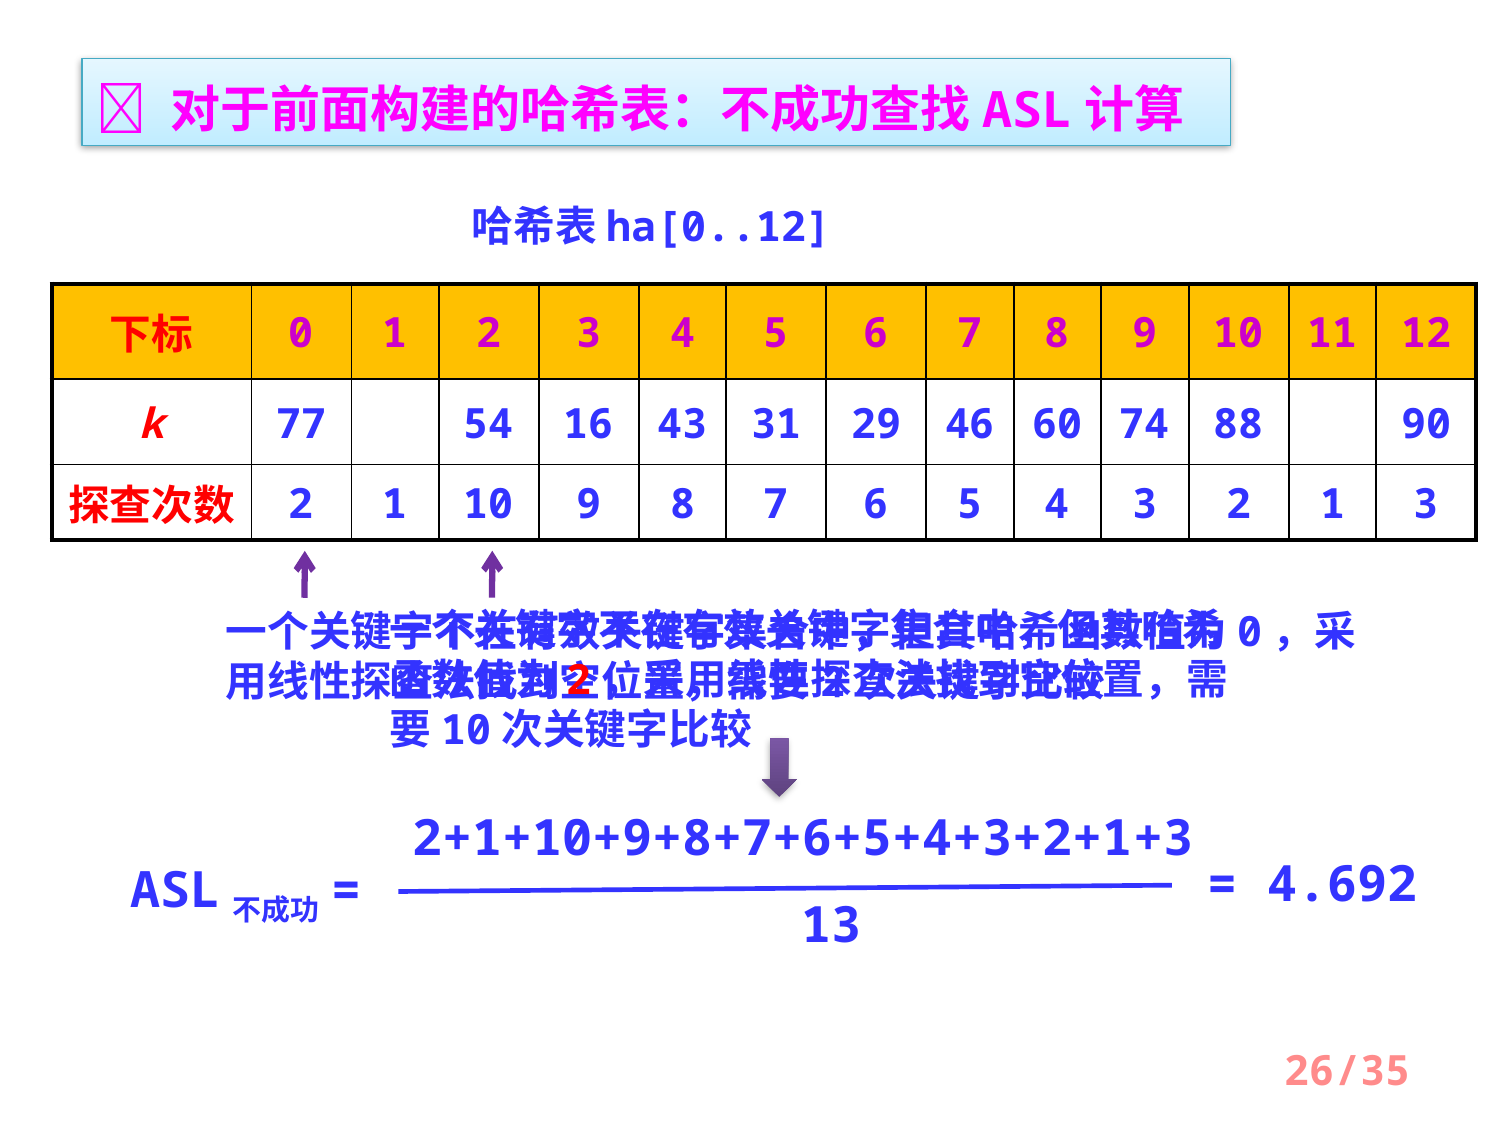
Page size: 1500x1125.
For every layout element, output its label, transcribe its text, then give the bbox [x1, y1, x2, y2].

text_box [93, 737, 1442, 962]
table_cell 2 [252, 465, 351, 538]
text_box 哈希表ha[0..12] [456, 192, 891, 257]
table_header 8 [1015, 286, 1100, 378]
table_cell 46 [927, 380, 1013, 464]
table_header 6 [827, 286, 925, 378]
table_header 11 [1290, 286, 1375, 378]
table_cell [1290, 380, 1375, 464]
table_cell 1 [352, 465, 438, 538]
table_cell 3 [1102, 465, 1188, 538]
table_header 10 [1190, 286, 1288, 378]
table_cell 43 [640, 380, 725, 464]
table_header 0 [252, 286, 351, 378]
table_cell 探查次数 [54, 465, 251, 538]
table_cell 60 [1015, 380, 1100, 464]
table_cell 6 [827, 465, 925, 538]
table_cell k [54, 380, 251, 464]
table_header 4 [640, 286, 725, 378]
table_cell 8 [640, 465, 725, 538]
table_cell 1 [1290, 465, 1375, 538]
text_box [210, 550, 373, 714]
table_cell 5 [927, 465, 1013, 538]
table_cell 4 [1015, 465, 1100, 538]
text_box  对于前面构建的哈希表：不成功查找ASL计算 [81, 58, 1231, 146]
table_cell 7 [727, 465, 825, 538]
table_header 3 [540, 286, 638, 378]
table_cell 31 [727, 380, 825, 464]
table_cell 74 [1102, 380, 1188, 464]
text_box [374, 550, 1278, 736]
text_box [1278, 550, 1395, 714]
table_cell 9 [540, 465, 638, 538]
table_header 下标 [54, 286, 251, 378]
table_header 2 [440, 286, 538, 378]
table_cell 16 [540, 380, 638, 464]
table_cell 54 [440, 380, 538, 464]
table_cell 77 [252, 380, 351, 464]
table_cell 29 [827, 380, 925, 464]
table_header 1 [352, 286, 438, 378]
table_header 12 [1377, 286, 1474, 378]
table_header 5 [727, 286, 825, 378]
slide_number 26/35 [1074, 1042, 1425, 1103]
table_cell 90 [1377, 380, 1474, 464]
table_cell 10 [440, 465, 538, 538]
table_cell 2 [1190, 465, 1288, 538]
table_header 9 [1102, 286, 1188, 378]
table_header 7 [927, 286, 1013, 378]
table_cell 3 [1377, 465, 1474, 538]
table_cell [352, 380, 438, 464]
table_cell 88 [1190, 380, 1288, 464]
